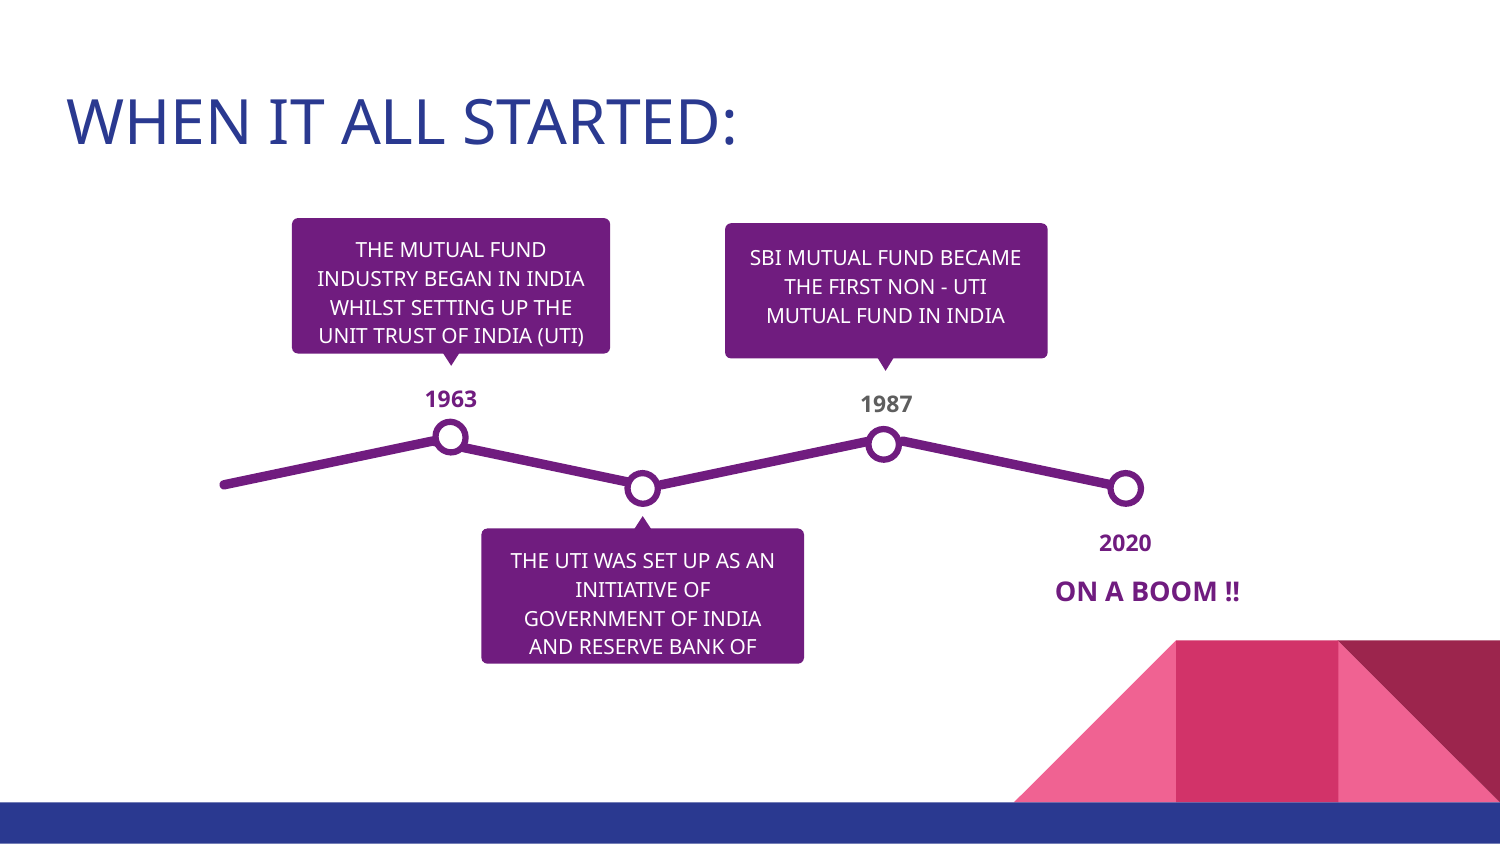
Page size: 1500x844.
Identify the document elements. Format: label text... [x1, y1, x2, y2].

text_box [824, 404, 948, 424]
text_box 2020 [1060, 509, 1191, 559]
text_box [291, 217, 611, 459]
text_box [732, 436, 870, 465]
text_box ON A BOOM !! [1039, 559, 1270, 614]
text_box [219, 466, 332, 490]
text_box [1110, 473, 1142, 504]
text_box [868, 432, 899, 460]
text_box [481, 467, 805, 698]
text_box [724, 222, 1048, 395]
text_box [899, 436, 1112, 490]
title WHEN IT ALL STARTED: [51, 67, 1449, 167]
